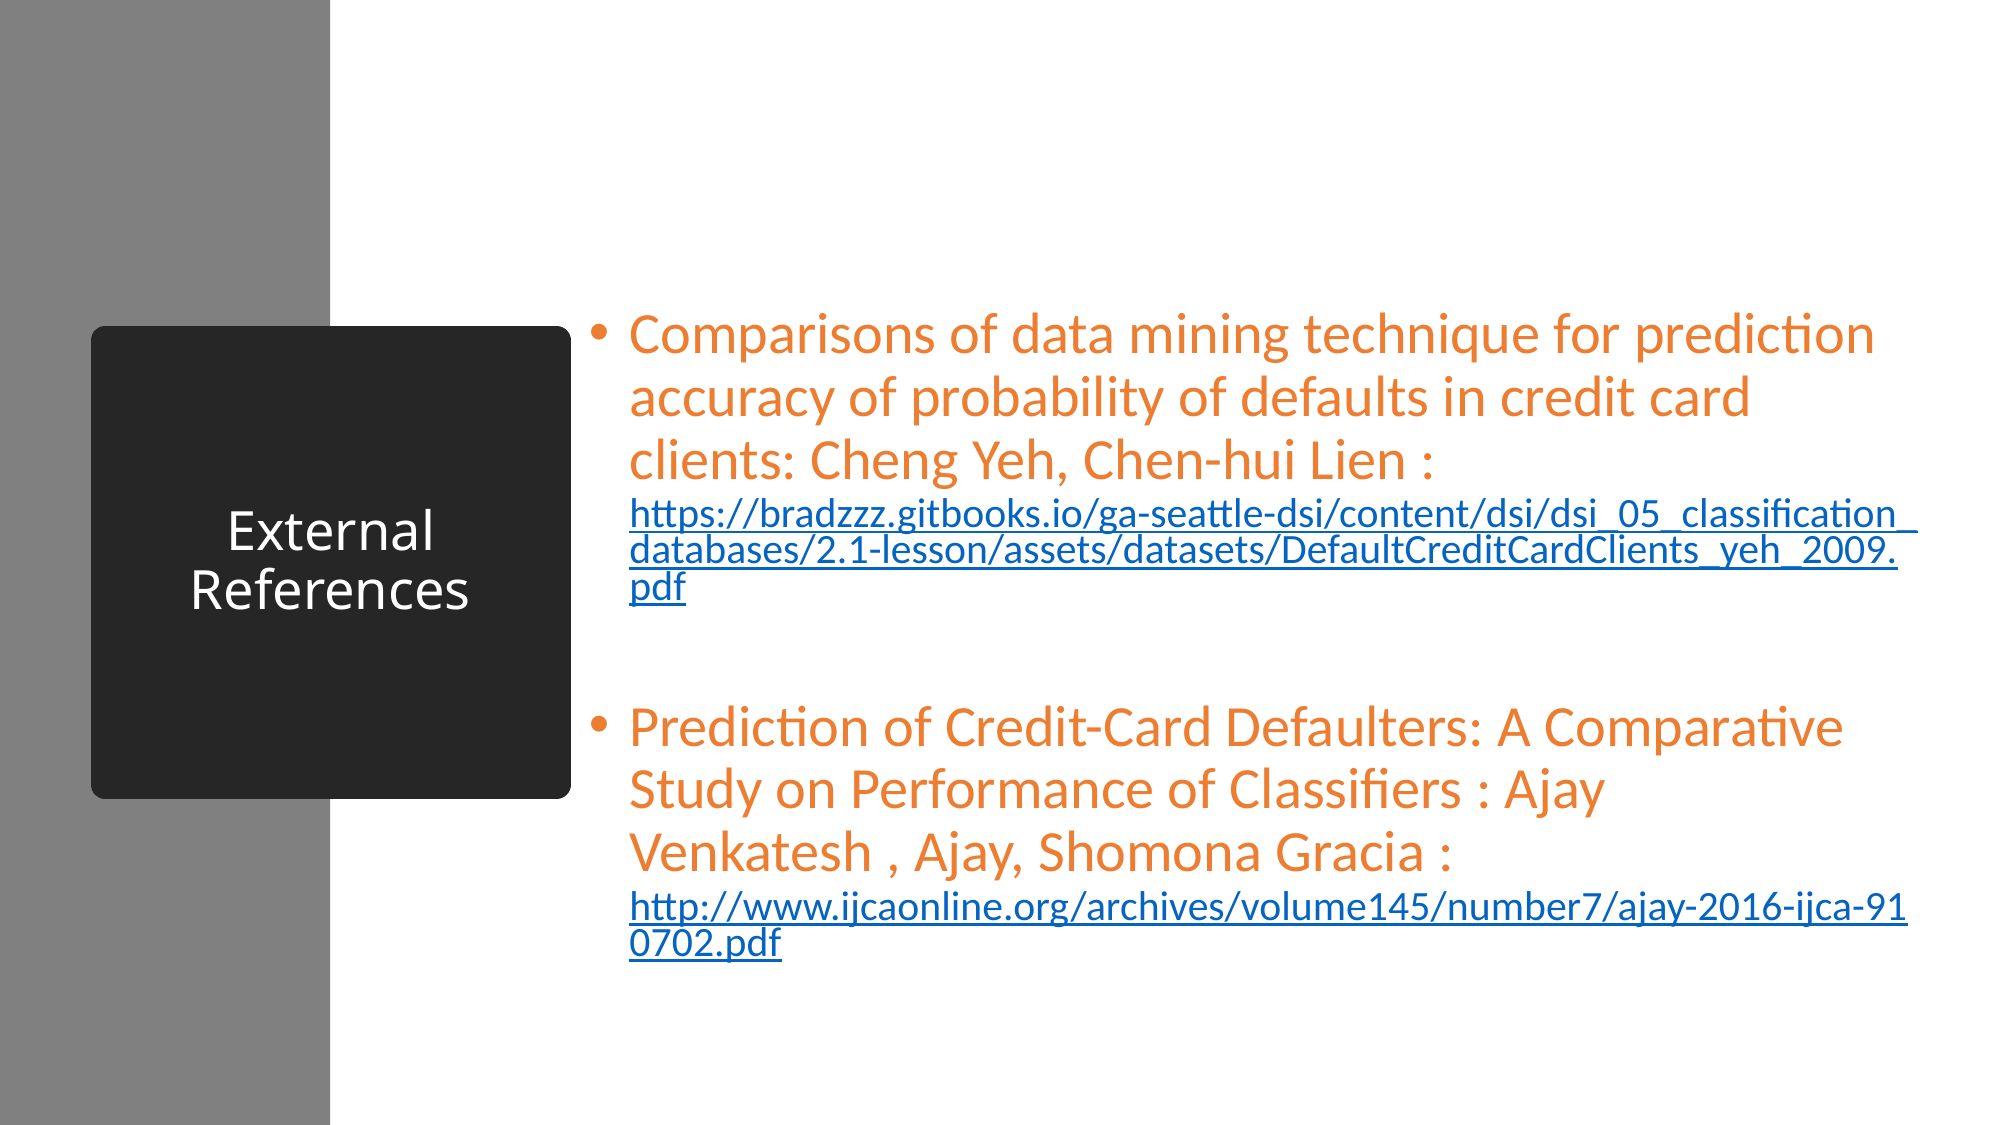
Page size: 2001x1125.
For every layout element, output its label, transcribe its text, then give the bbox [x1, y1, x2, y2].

text_box Comparisons of data mining technique for prediction accuracy of probability of defaults in credit card clients: Cheng Yeh, Chen-hui Lien : https://bradzzz.gitbooks.io/ga-seattle-dsi/content/dsi/dsi_05_classification_databases/2.1-lesson/assets/datasets/DefaultCreditCardClients_yeh_2009.pdf Prediction of Credit-Card Defaulters: A Comparative Study on Performance of Classifiers : Ajay Venkatesh , Ajay, Shomona Gracia : http://www.ijcaonline.org/archives/volume145/number7/ajay-2016-ijca-910702.pdf [573, 205, 1935, 919]
title External References [105, 340, 557, 785]
text_box [0, 0, 331, 1125]
